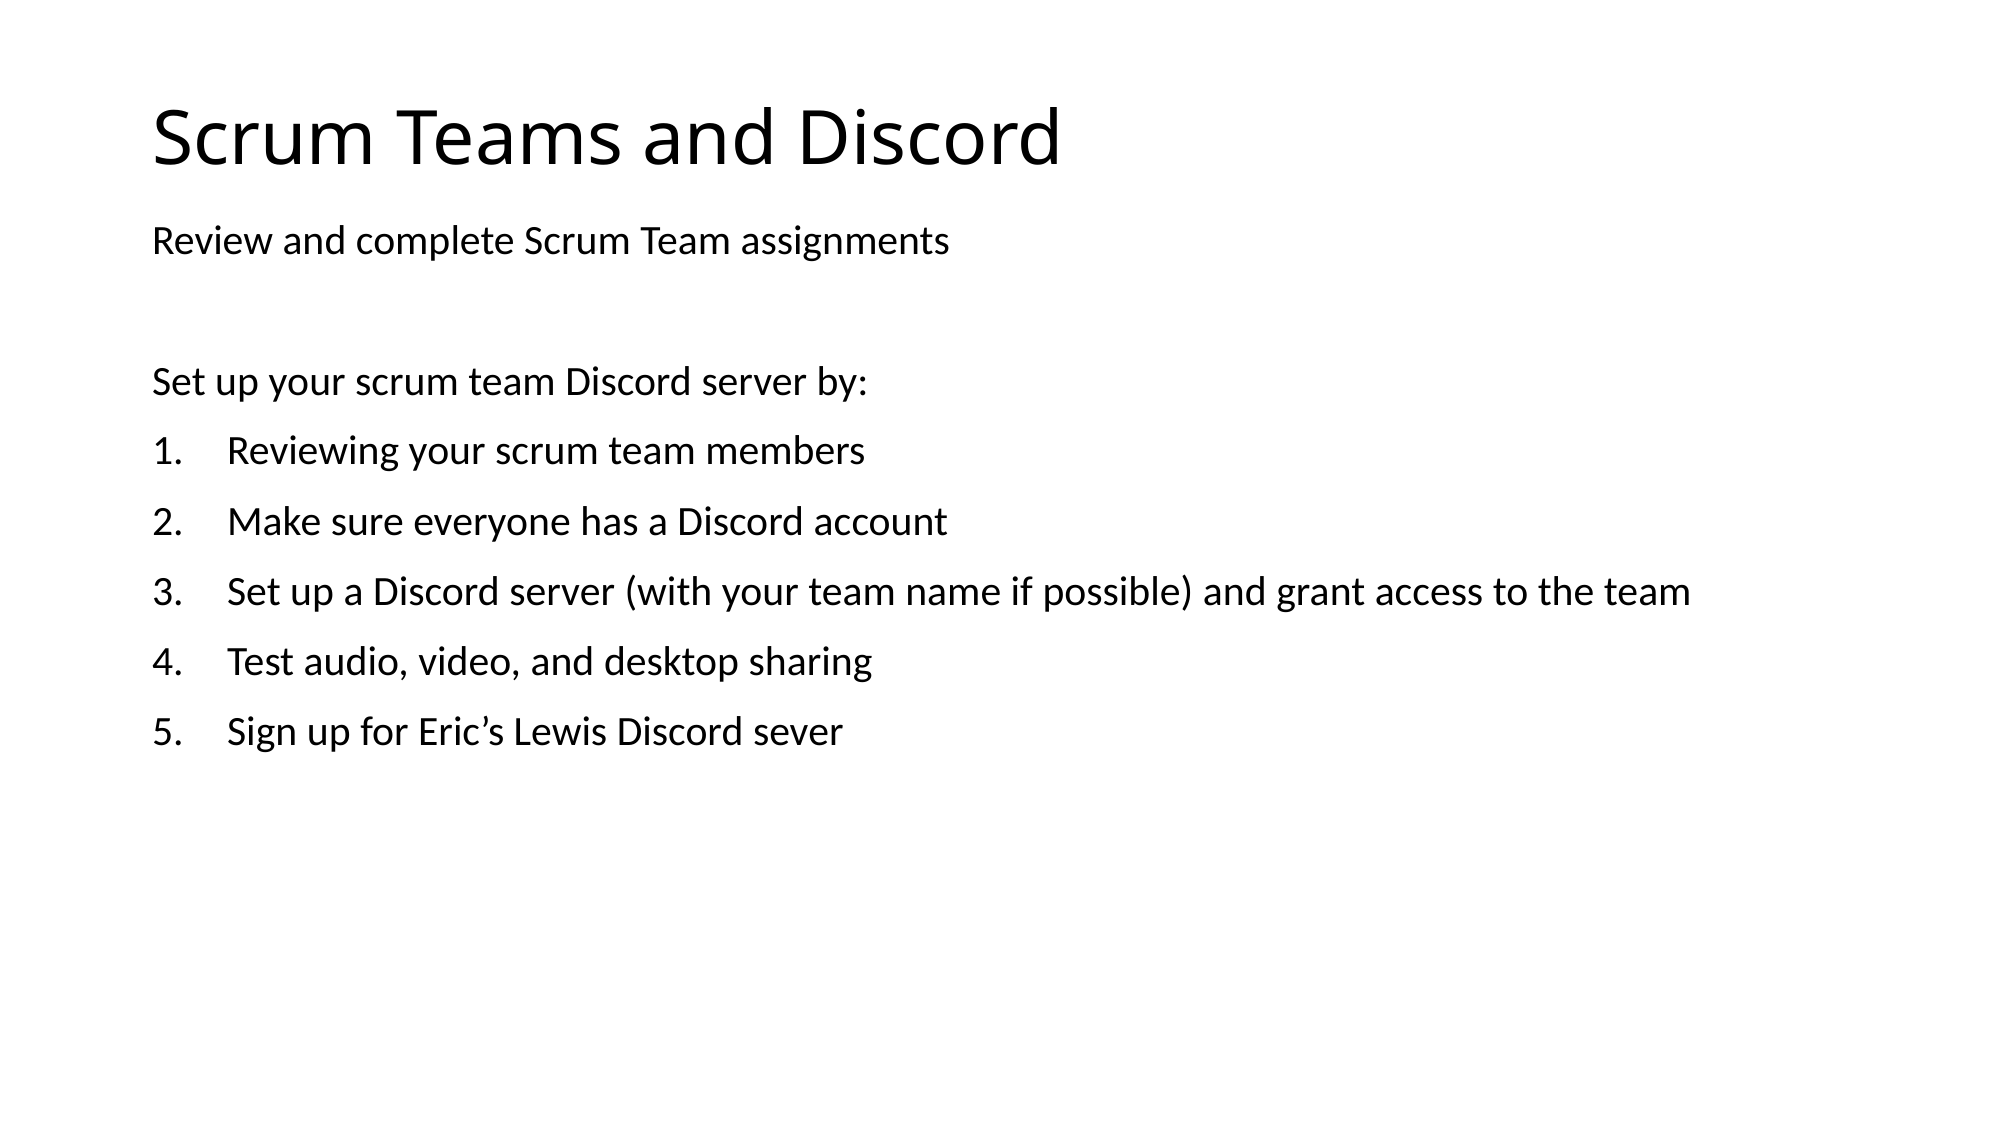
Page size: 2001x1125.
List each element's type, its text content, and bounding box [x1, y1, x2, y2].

text_box Review and complete Scrum Team assignments Set up your scrum team Discord server by: Reviewing your scrum team members Make sure everyone has a Discord account Set up a Discord server (with your team name if possible) and grant access to the team Test audio, video, and desktop sharing Sign up for Eric’s Lewis Discord sever [137, 202, 1863, 762]
title Scrum Teams and Discord [137, 77, 1863, 202]
